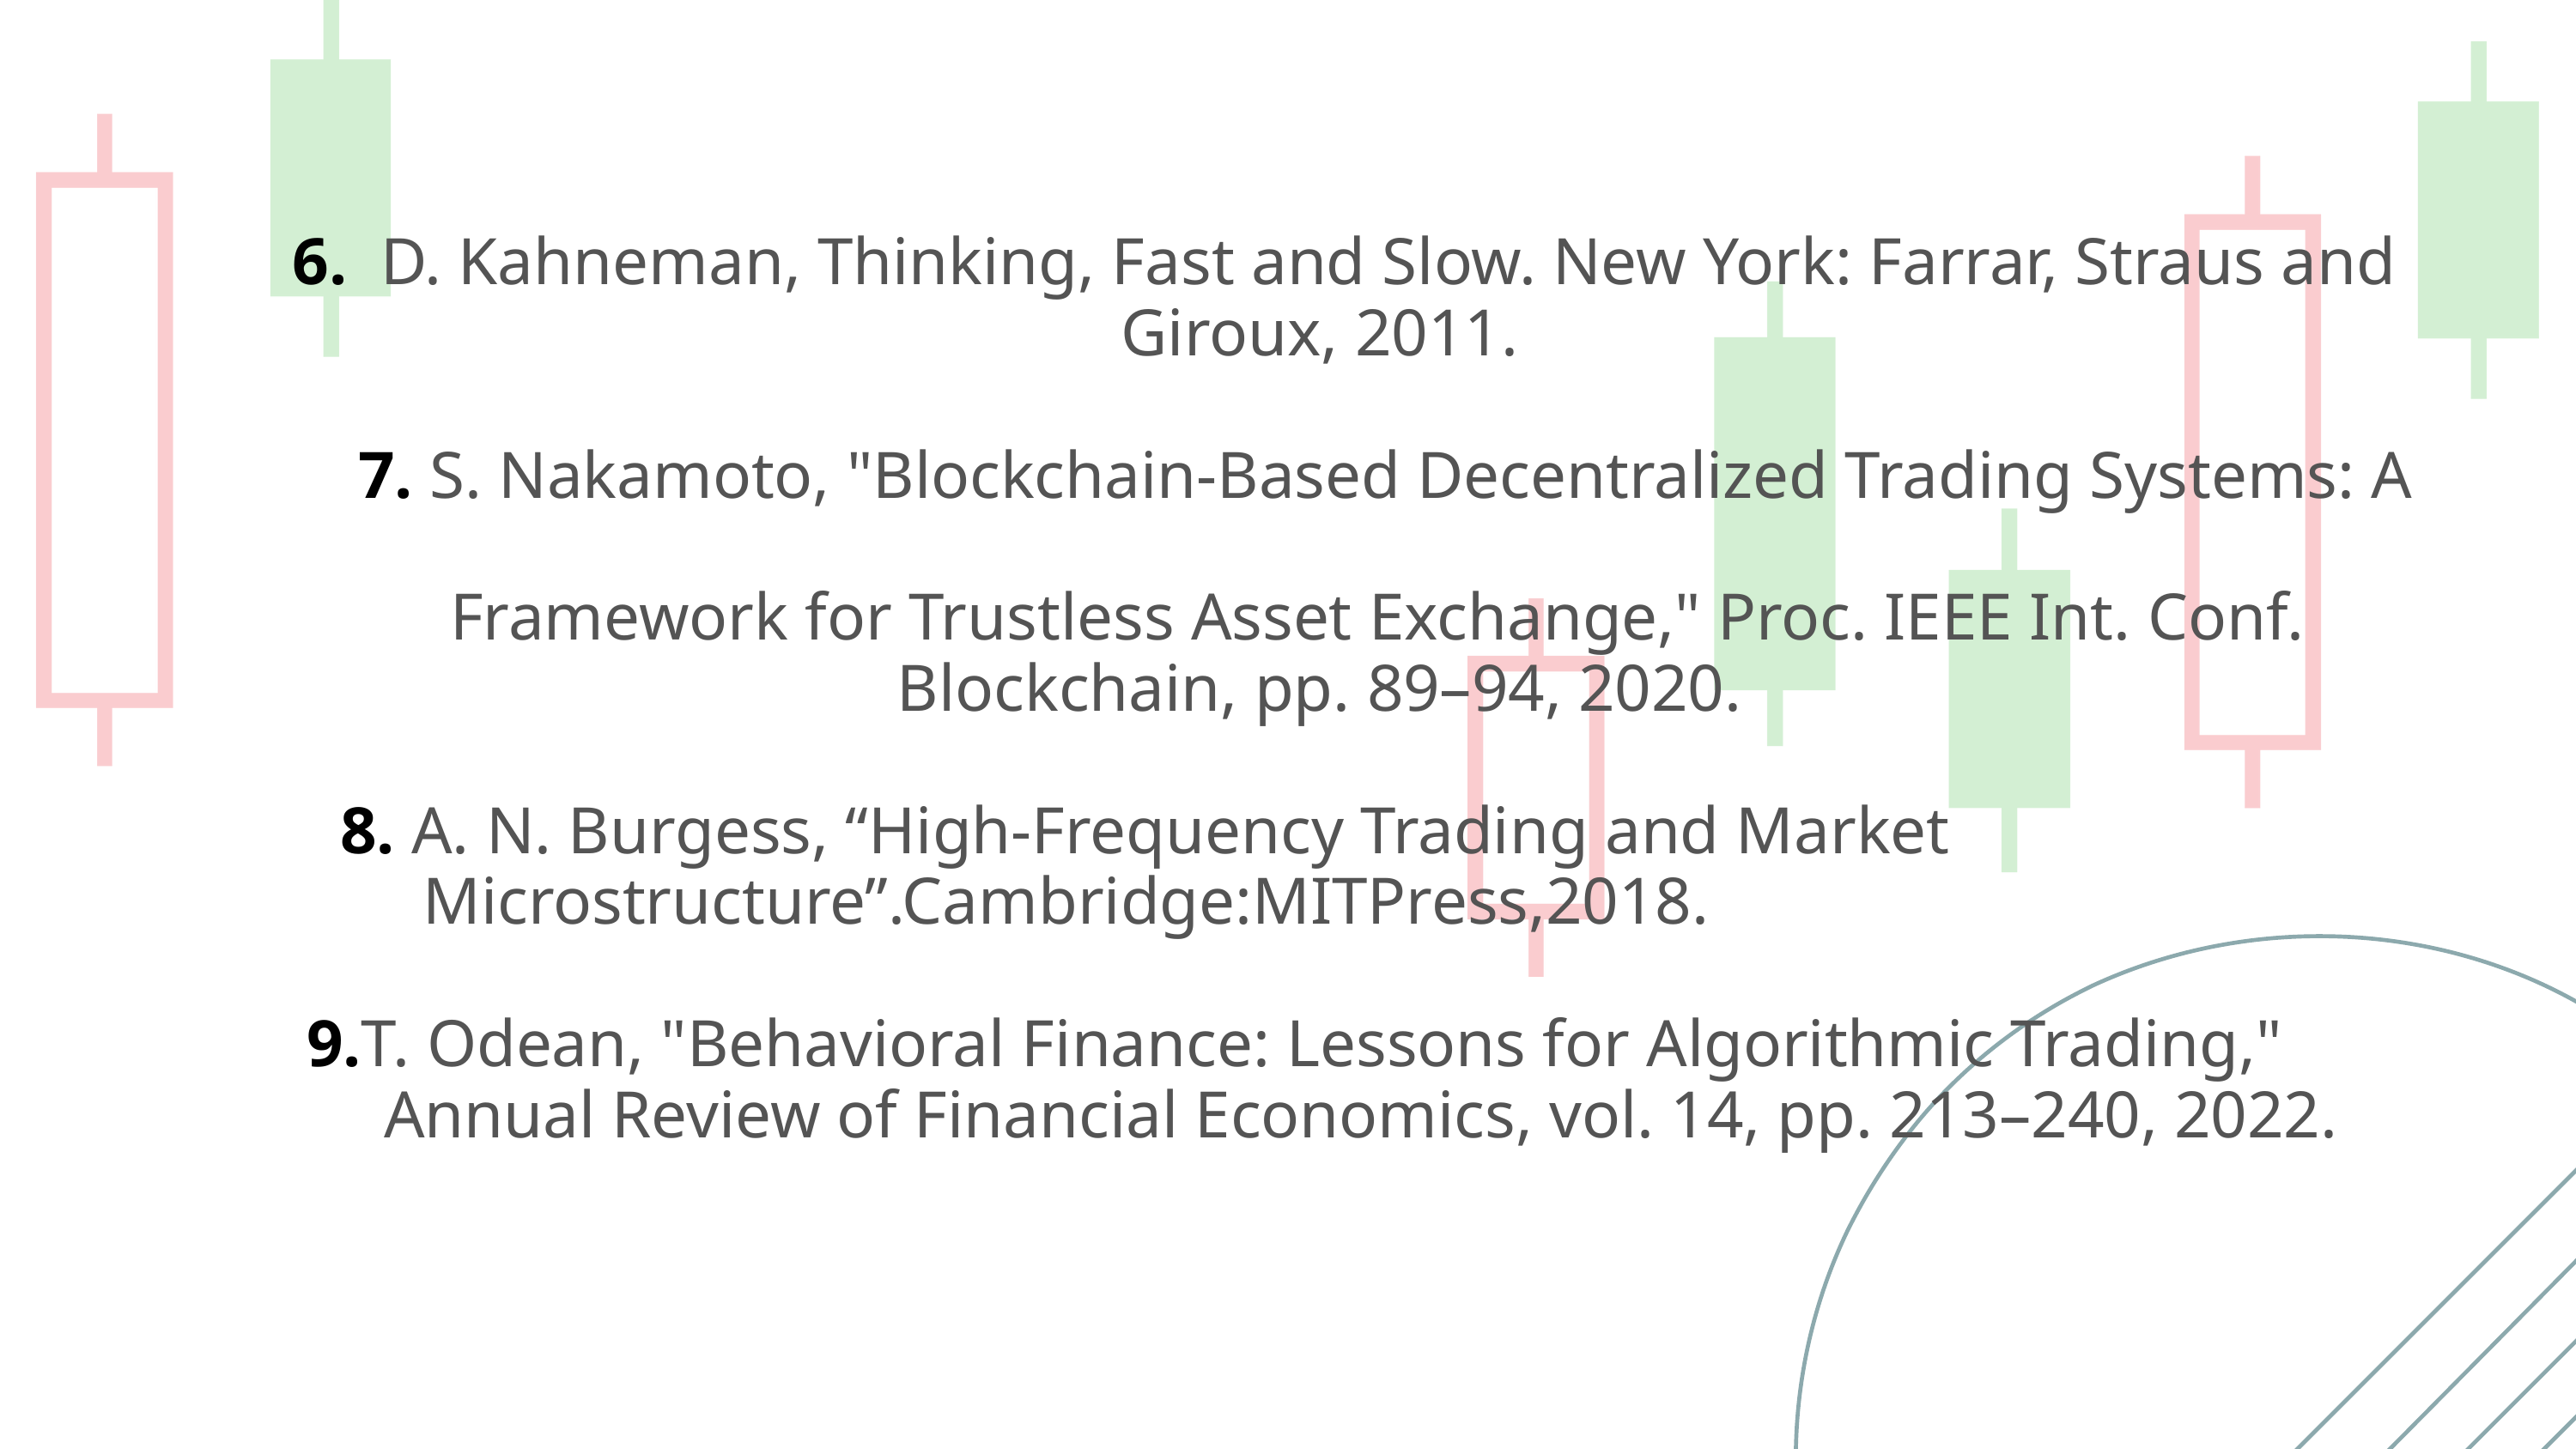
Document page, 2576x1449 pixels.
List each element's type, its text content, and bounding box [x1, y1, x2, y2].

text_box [1603, 1014, 2576, 1449]
text_box [1467, 41, 2539, 977]
text_box 6. D. Kahneman, Thinking, Fast and Slow. New York: Farrar, Straus and Giroux, 2011. 7. S. Nakamoto, "Blockchain-Based Decentralized Trading Systems: A Framework for Trustless Asset Exchange," Proc. IEEE Int. Conf. Blockchain, pp. 89–94, 2020. 8. A. N. Burgess, “High-Frequency Trading and Market Microstructure”.Cambridge:MITPress,2018. 9.T. Odean, "Behavioral Finance: Lessons for Algorithmic Trading," Annual Review of Financial Economics, vol. 14, pp. 213–240, 2022. [208, 226, 2432, 1222]
text_box [0, 0, 392, 936]
